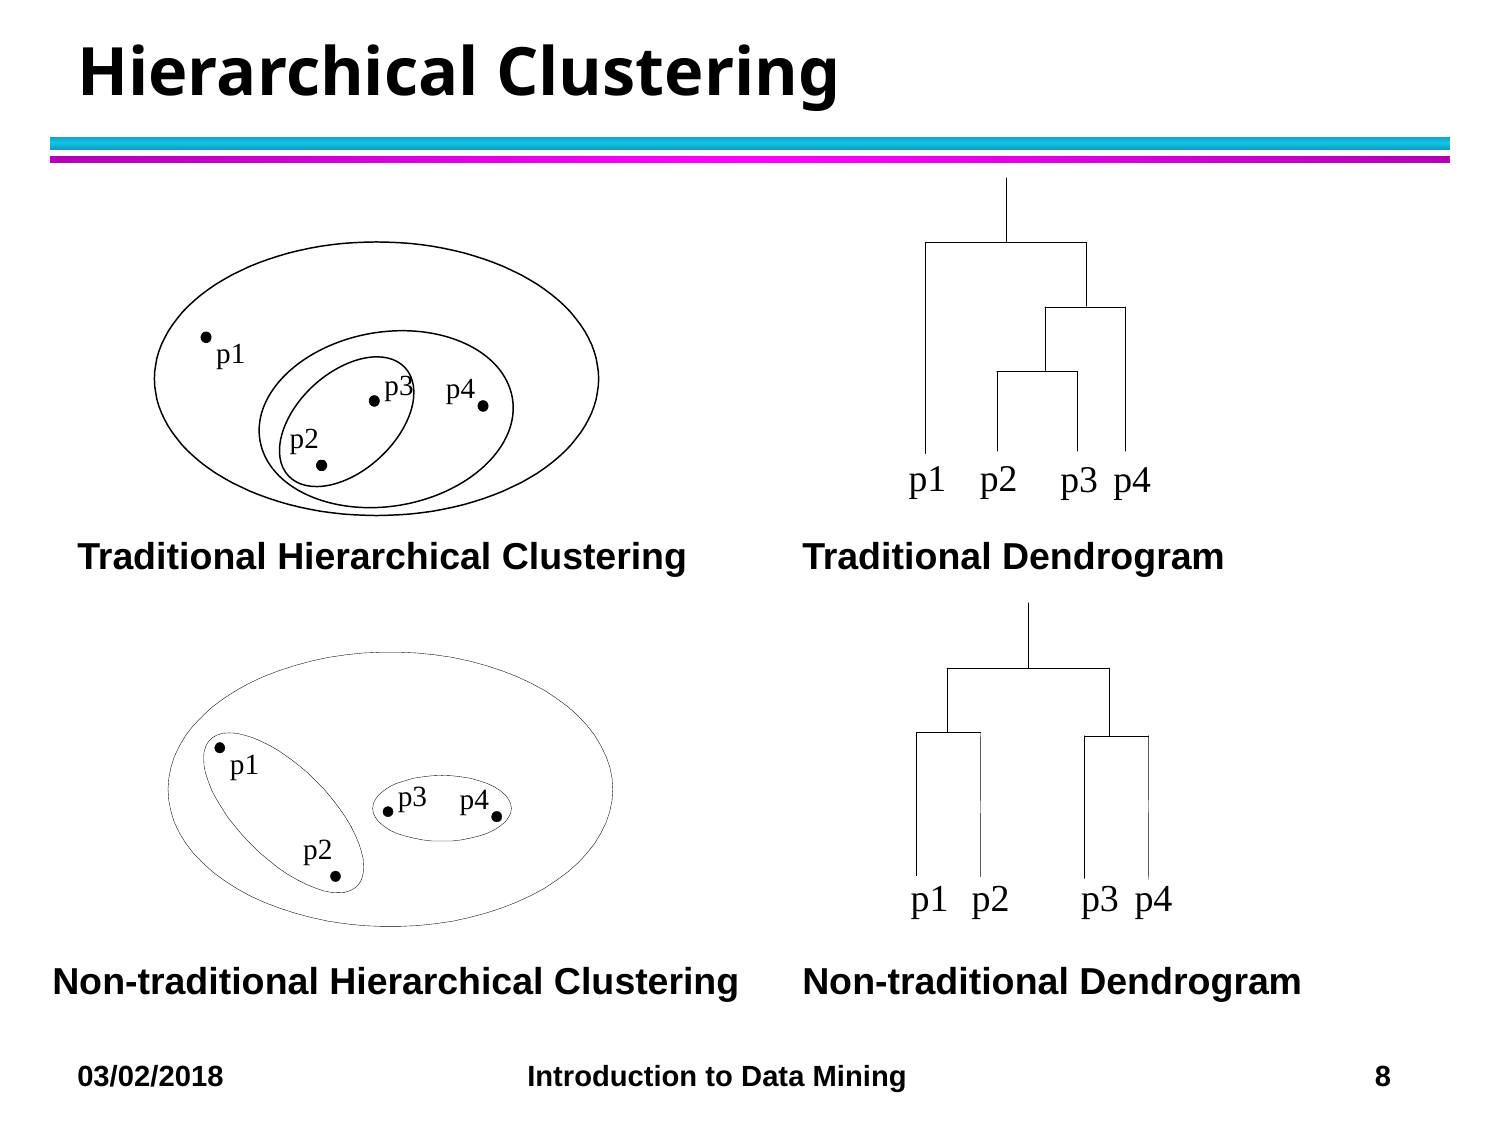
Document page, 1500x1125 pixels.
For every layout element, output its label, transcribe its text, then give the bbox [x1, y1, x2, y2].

text_box Traditional Hierarchical Clustering [62, 524, 713, 585]
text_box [885, 599, 1200, 975]
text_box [149, 237, 604, 532]
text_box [885, 174, 1177, 550]
title Hierarchical Clustering [62, 24, 1421, 116]
text_box Non-traditional Hierarchical Clustering [37, 949, 763, 1010]
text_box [162, 649, 615, 972]
text_box Non-traditional Dendrogram [787, 949, 1413, 1010]
text_box Traditional Dendrogram [787, 524, 1338, 585]
